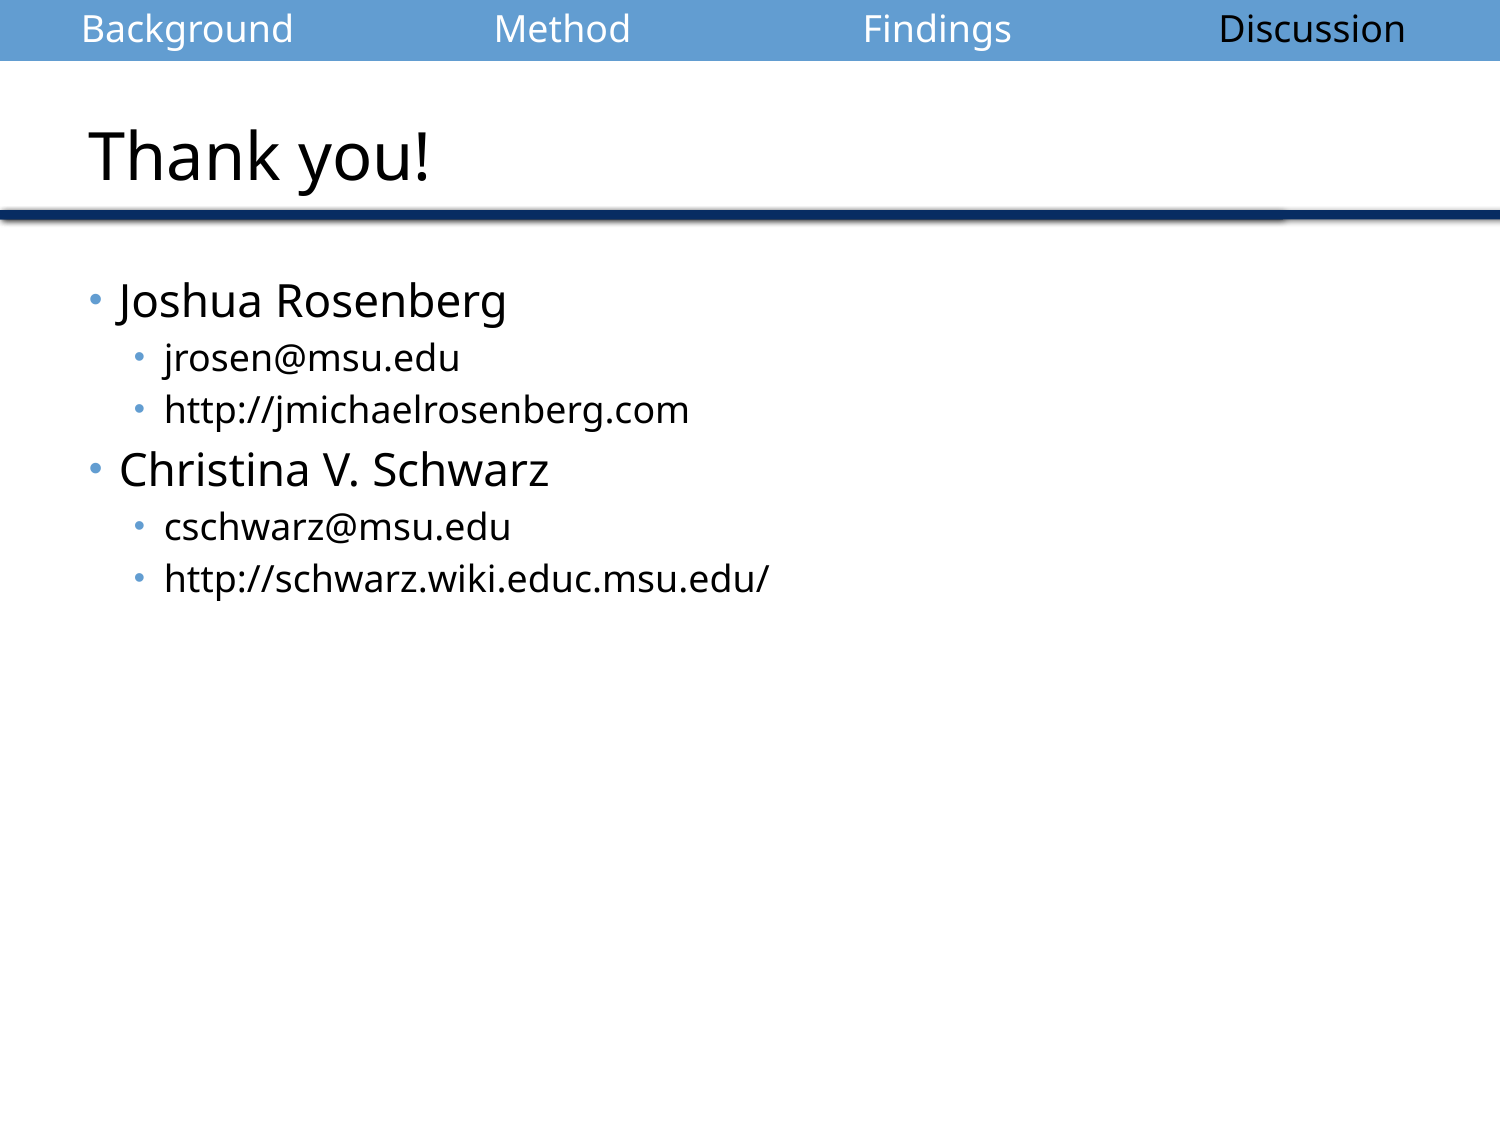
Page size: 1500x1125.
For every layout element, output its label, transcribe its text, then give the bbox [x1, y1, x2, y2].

table_header Findings [750, 0, 1125, 61]
table_header Method [375, 0, 750, 61]
text_box [0, 209, 1500, 220]
table_header Discussion [1125, 0, 1500, 61]
text_box Joshua Rosenberg jrosen@msu.edu http://jmichaelrosenberg.com Christina V. Schwarz cschwarz@msu.edu http://schwarz.wiki.educ.msu.edu/ [73, 263, 1424, 1064]
text_box Thank you! [73, 106, 1424, 202]
table_header Background [0, 0, 375, 61]
